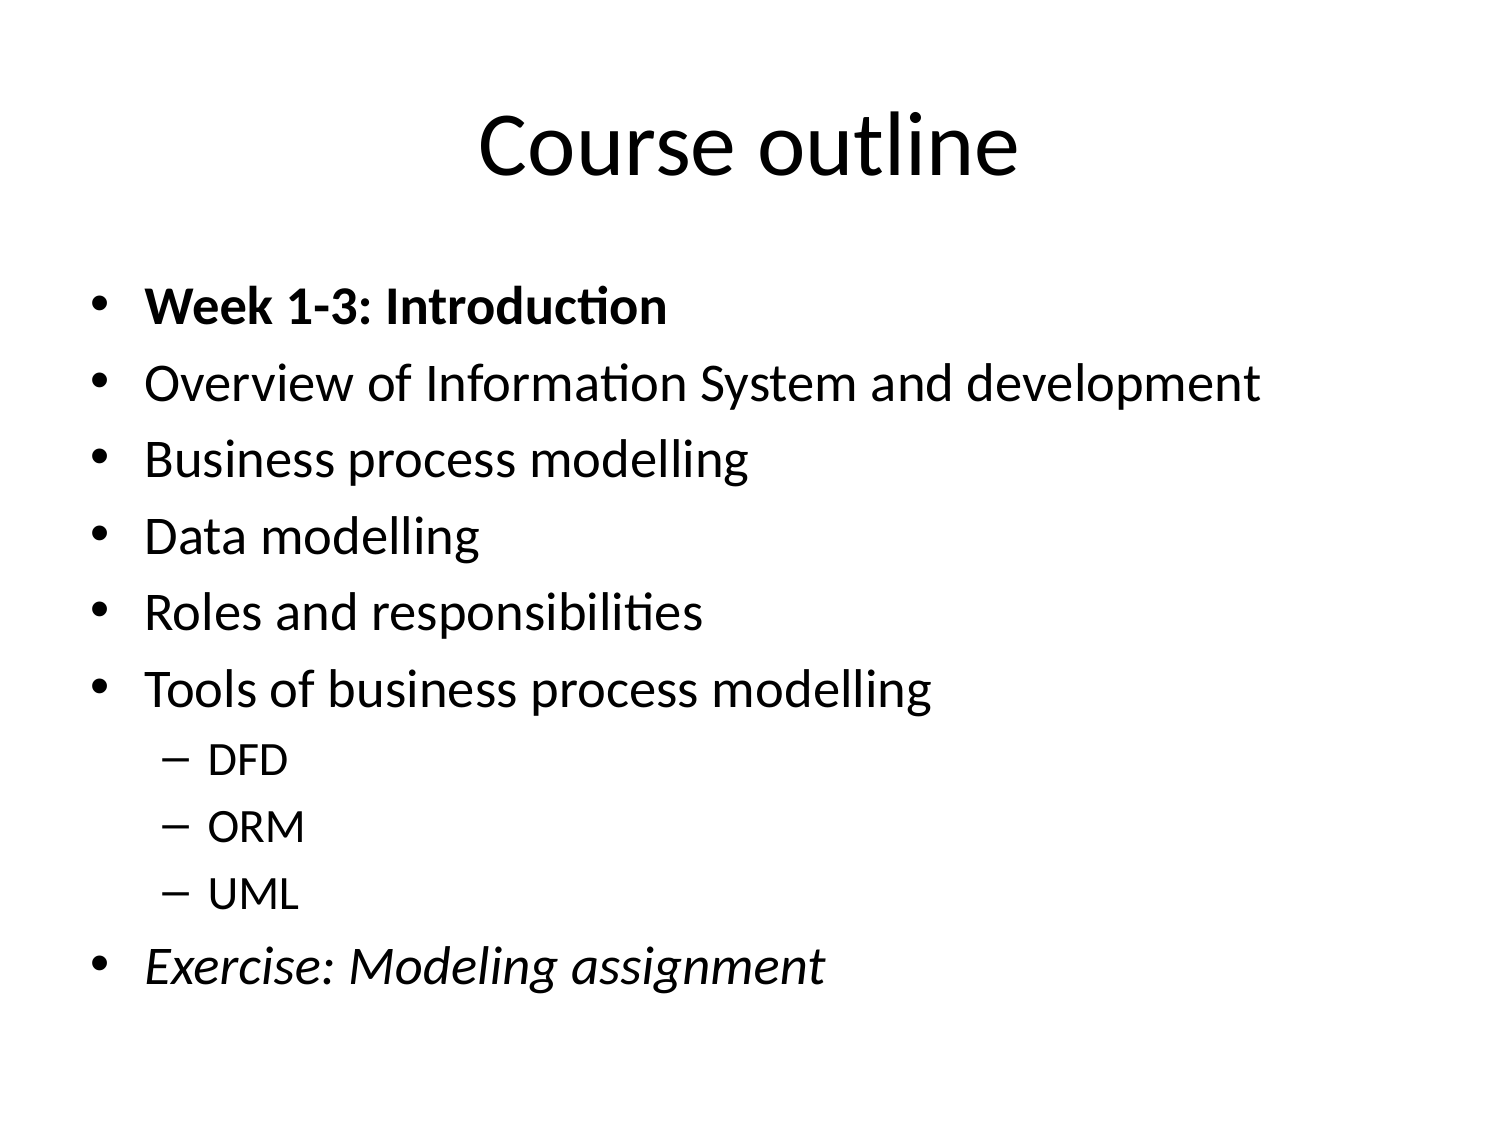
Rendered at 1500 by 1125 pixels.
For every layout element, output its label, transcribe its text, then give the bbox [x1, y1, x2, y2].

title Course outline [75, 45, 1425, 233]
list Week 1-3: Introduction Overview of Information System and development Business process modelling Data modelling Roles and responsibilities Tools of business process modelling DFD ORM UML Exercise: Modeling assignment [75, 262, 1425, 1005]
